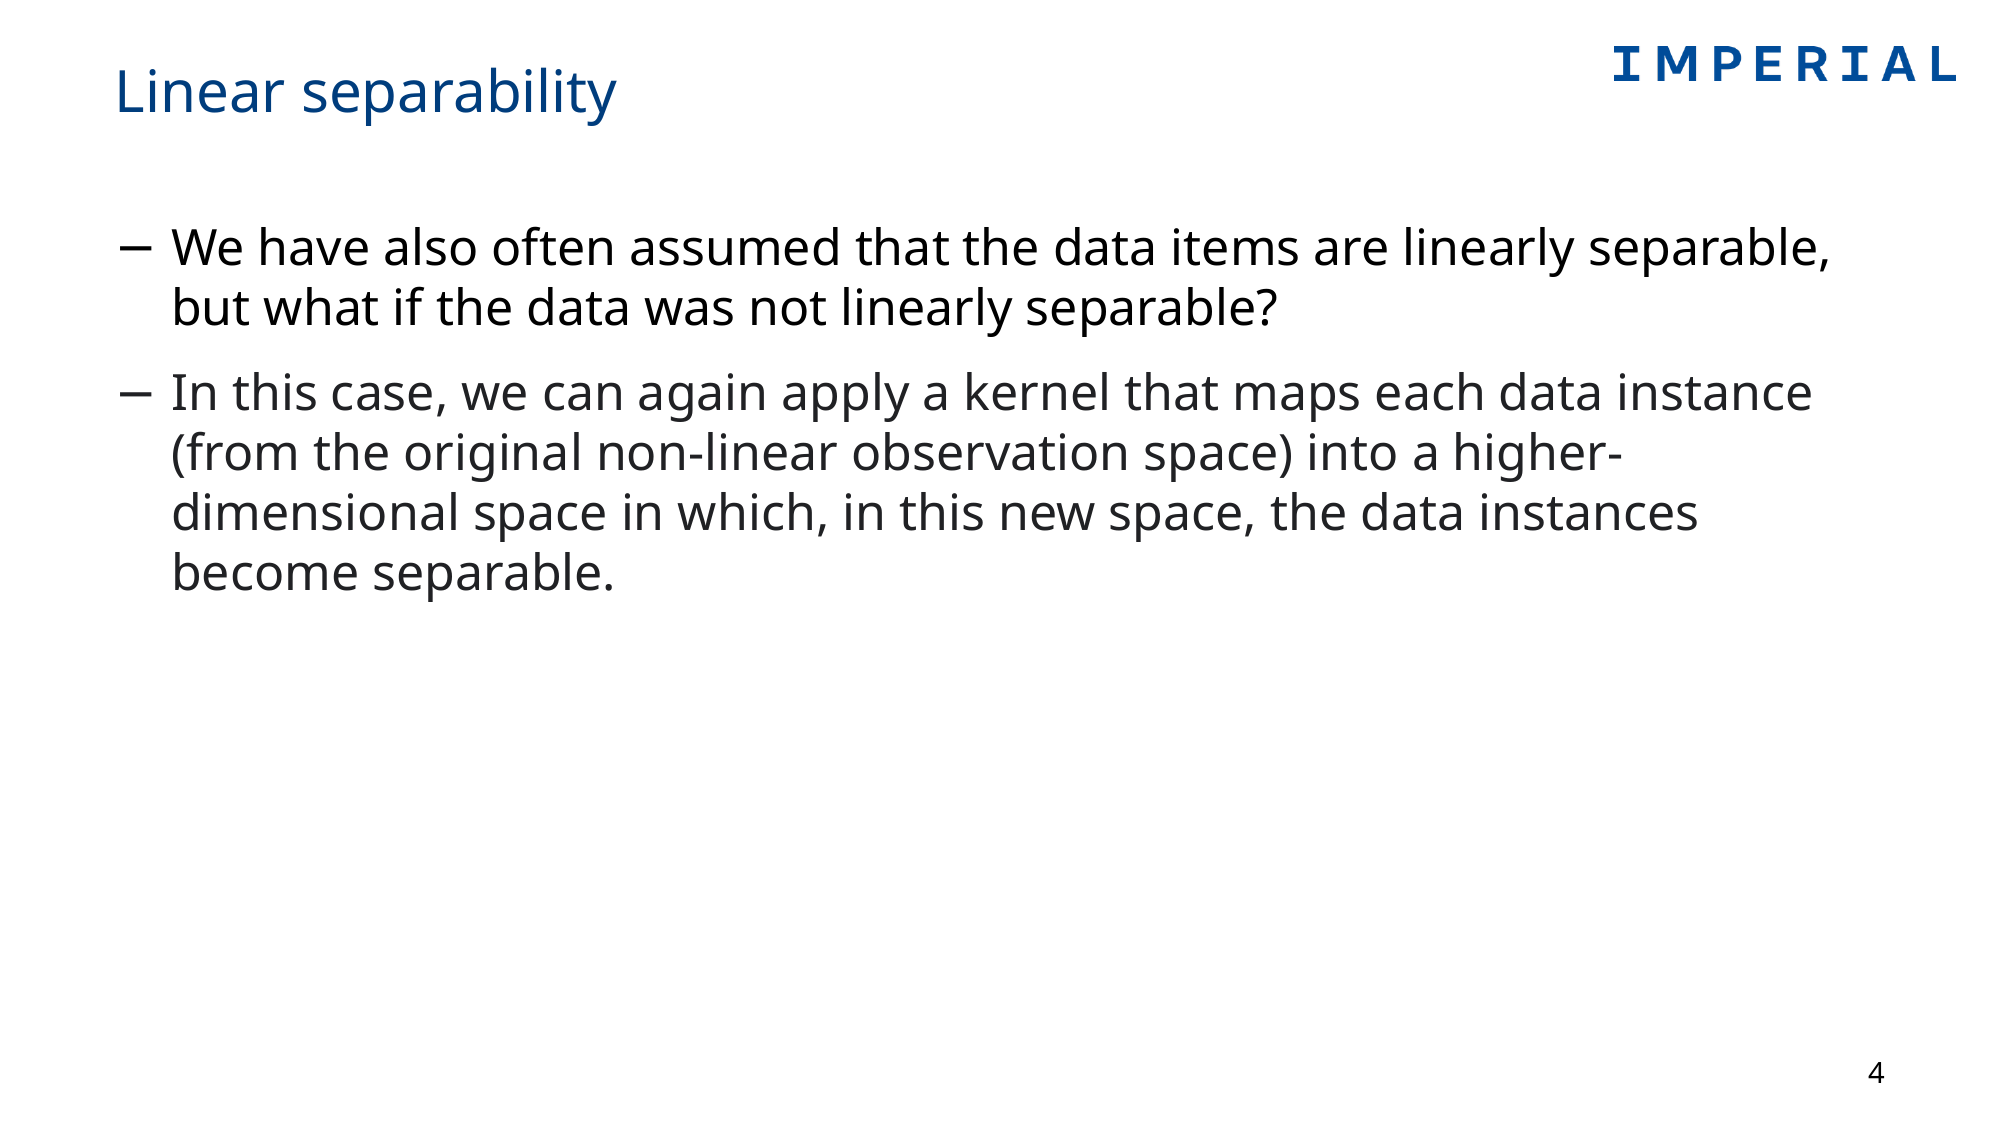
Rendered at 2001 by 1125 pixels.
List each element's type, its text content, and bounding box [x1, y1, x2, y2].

title Linear separability [99, 0, 1900, 184]
list We have also often assumed that the data items are linearly separable, but what if the data was not linearly separable? In this case, we can again apply a kernel that maps each data instance (from the original non-linear observation space) into a higher-dimensional space in which, in this new space, the data instances become separable. [99, 208, 1900, 1024]
picture [1900, 46, 1956, 81]
slide_number 4 [1433, 1046, 1901, 1103]
